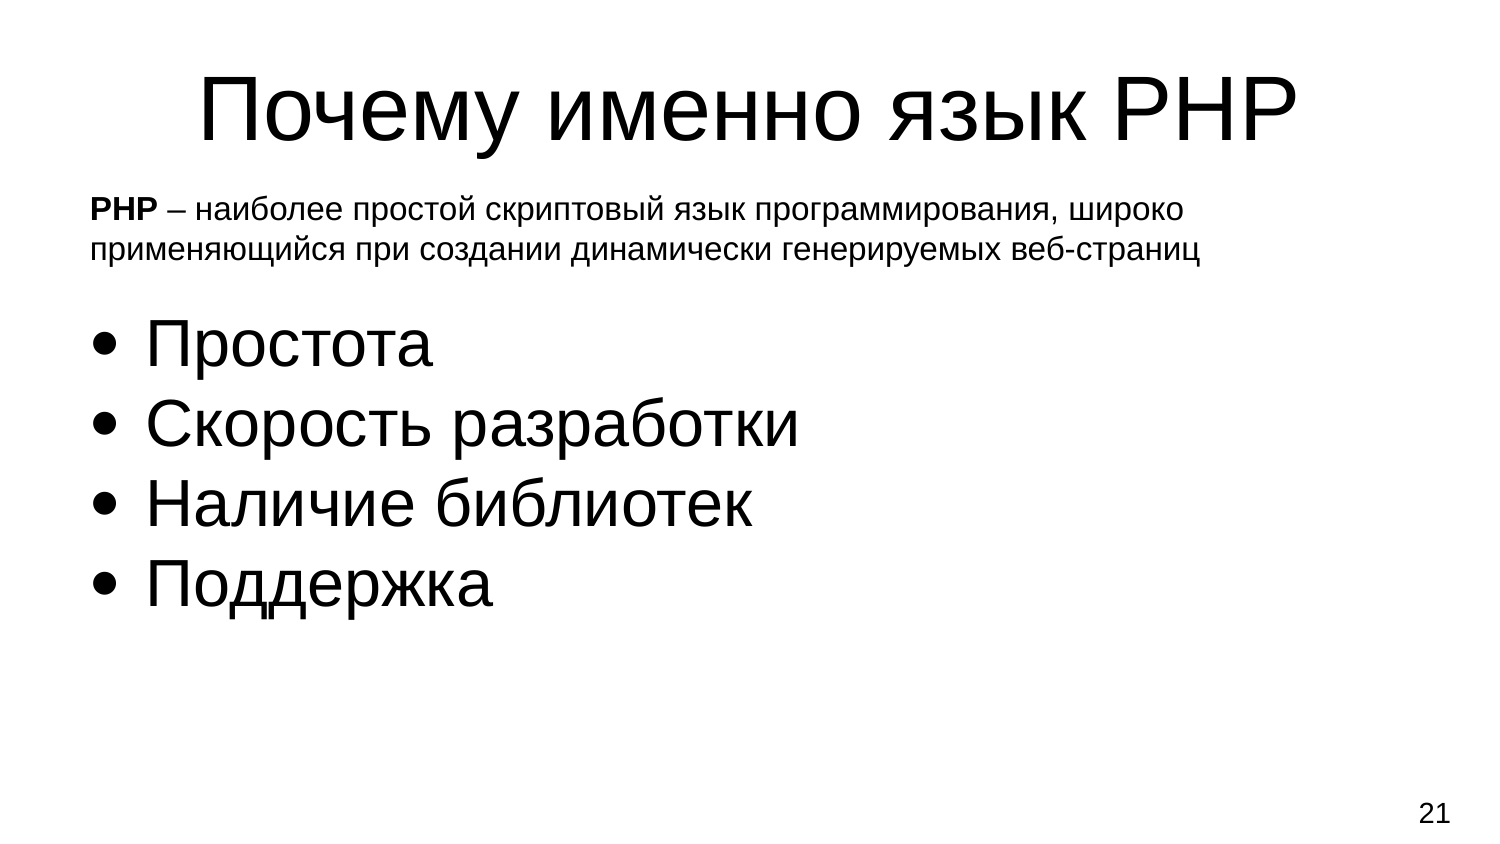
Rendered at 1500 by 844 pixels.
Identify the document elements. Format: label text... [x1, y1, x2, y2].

text_box Простота Скорость разработки Наличие библиотек Поддержка [75, 300, 1425, 687]
text_box PHP – наиболее простой скриптовый язык программирования, широко применяющийся при создании динамически генерируемых веб-страниц [74, 180, 1425, 269]
slide_number 21 [1403, 779, 1494, 844]
text_box Почему именно язык PHP [75, 33, 1425, 174]
